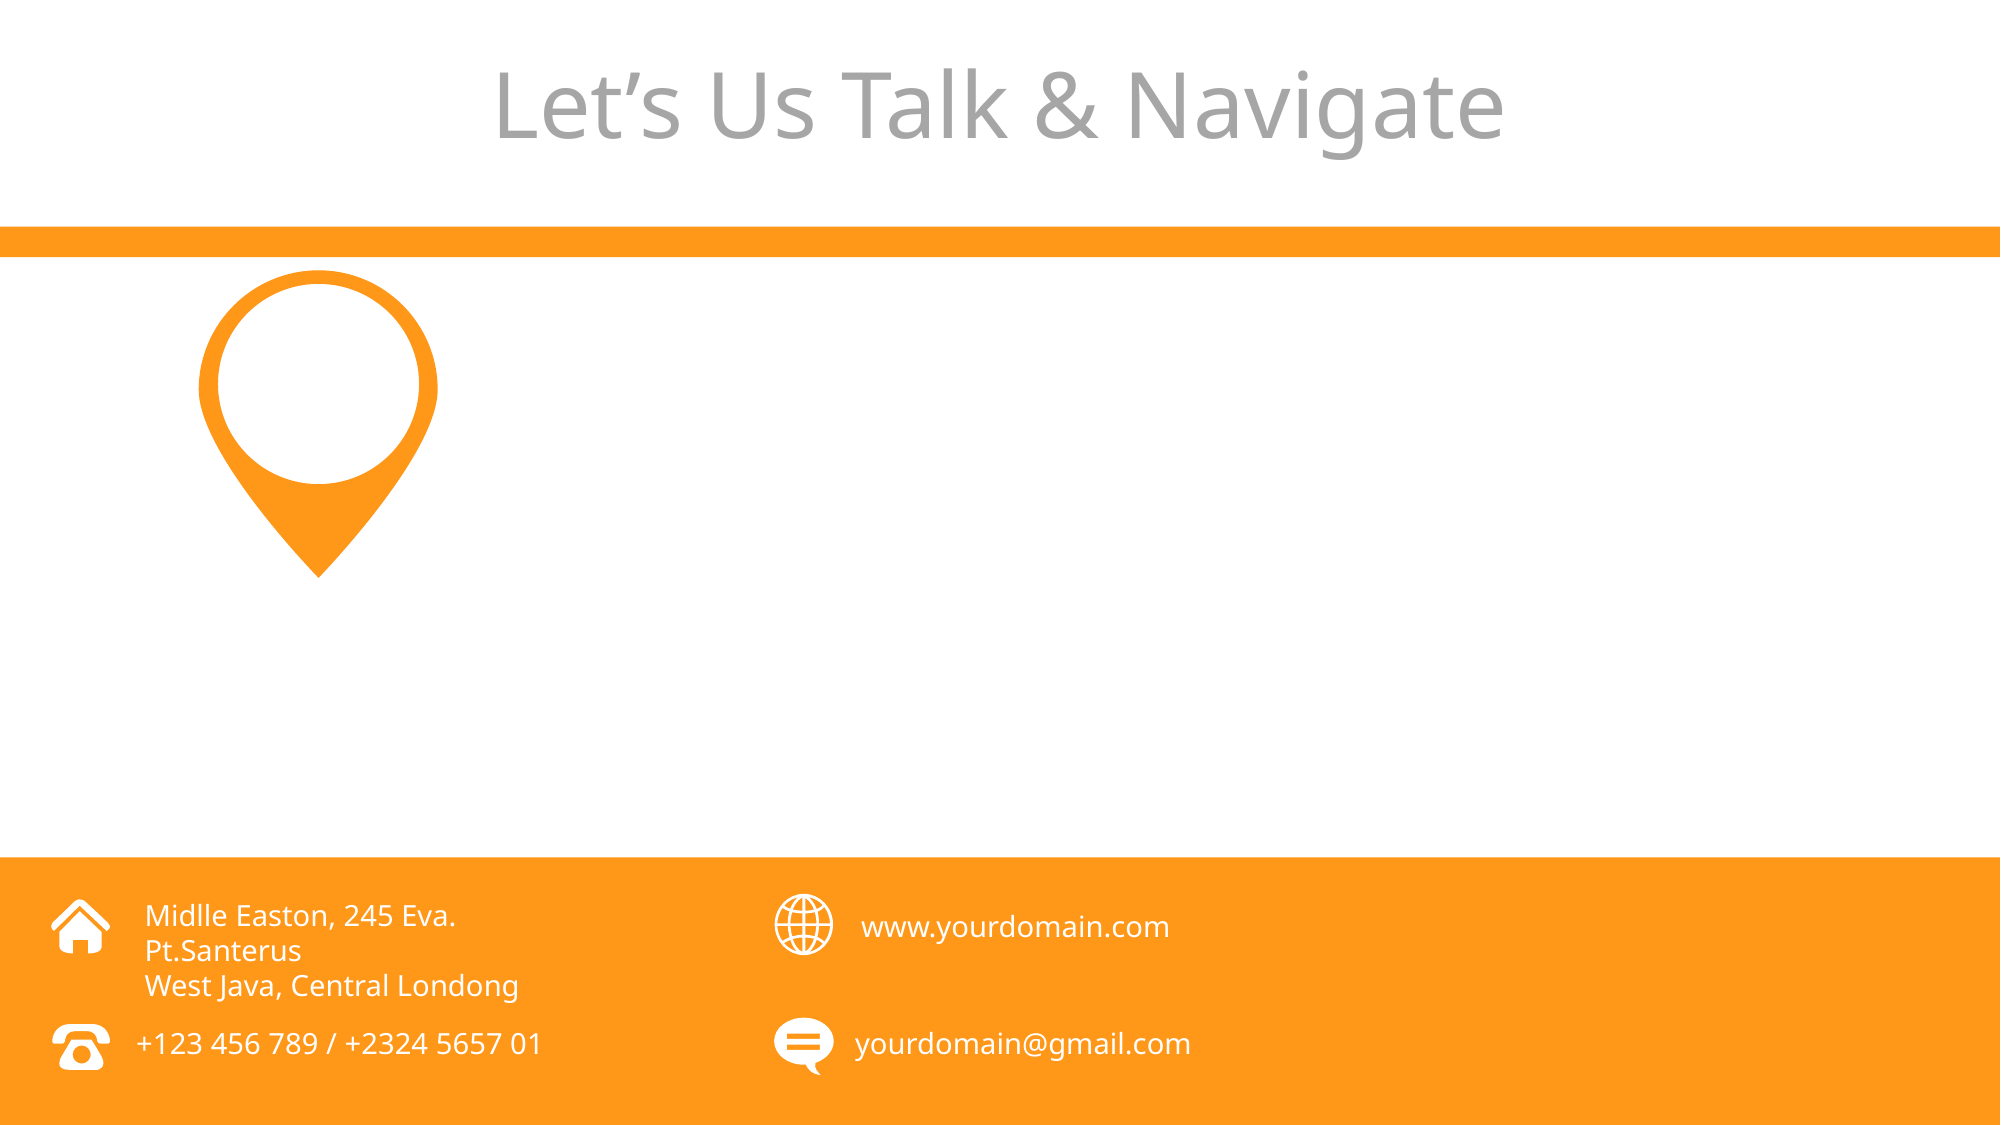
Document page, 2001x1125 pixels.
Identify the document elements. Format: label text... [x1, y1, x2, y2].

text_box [198, 270, 438, 578]
text_box [0, 226, 2000, 258]
text_box yourdomain@gmail.com [840, 1017, 1207, 1068]
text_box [48, 897, 113, 954]
text_box [774, 893, 834, 956]
text_box Midlle Easton, 245 Eva. Pt.Santerus West Java, Central Londong [129, 889, 631, 1010]
text_box [774, 1017, 834, 1076]
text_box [51, 1024, 111, 1070]
text_box www.yourdomain.com [846, 900, 1186, 951]
text_box +123 456 789 / +2324 5657 01 [121, 1017, 559, 1068]
text_box Let’s Us Talk & Navigate [476, 39, 1524, 165]
text_box [0, 856, 2000, 1125]
